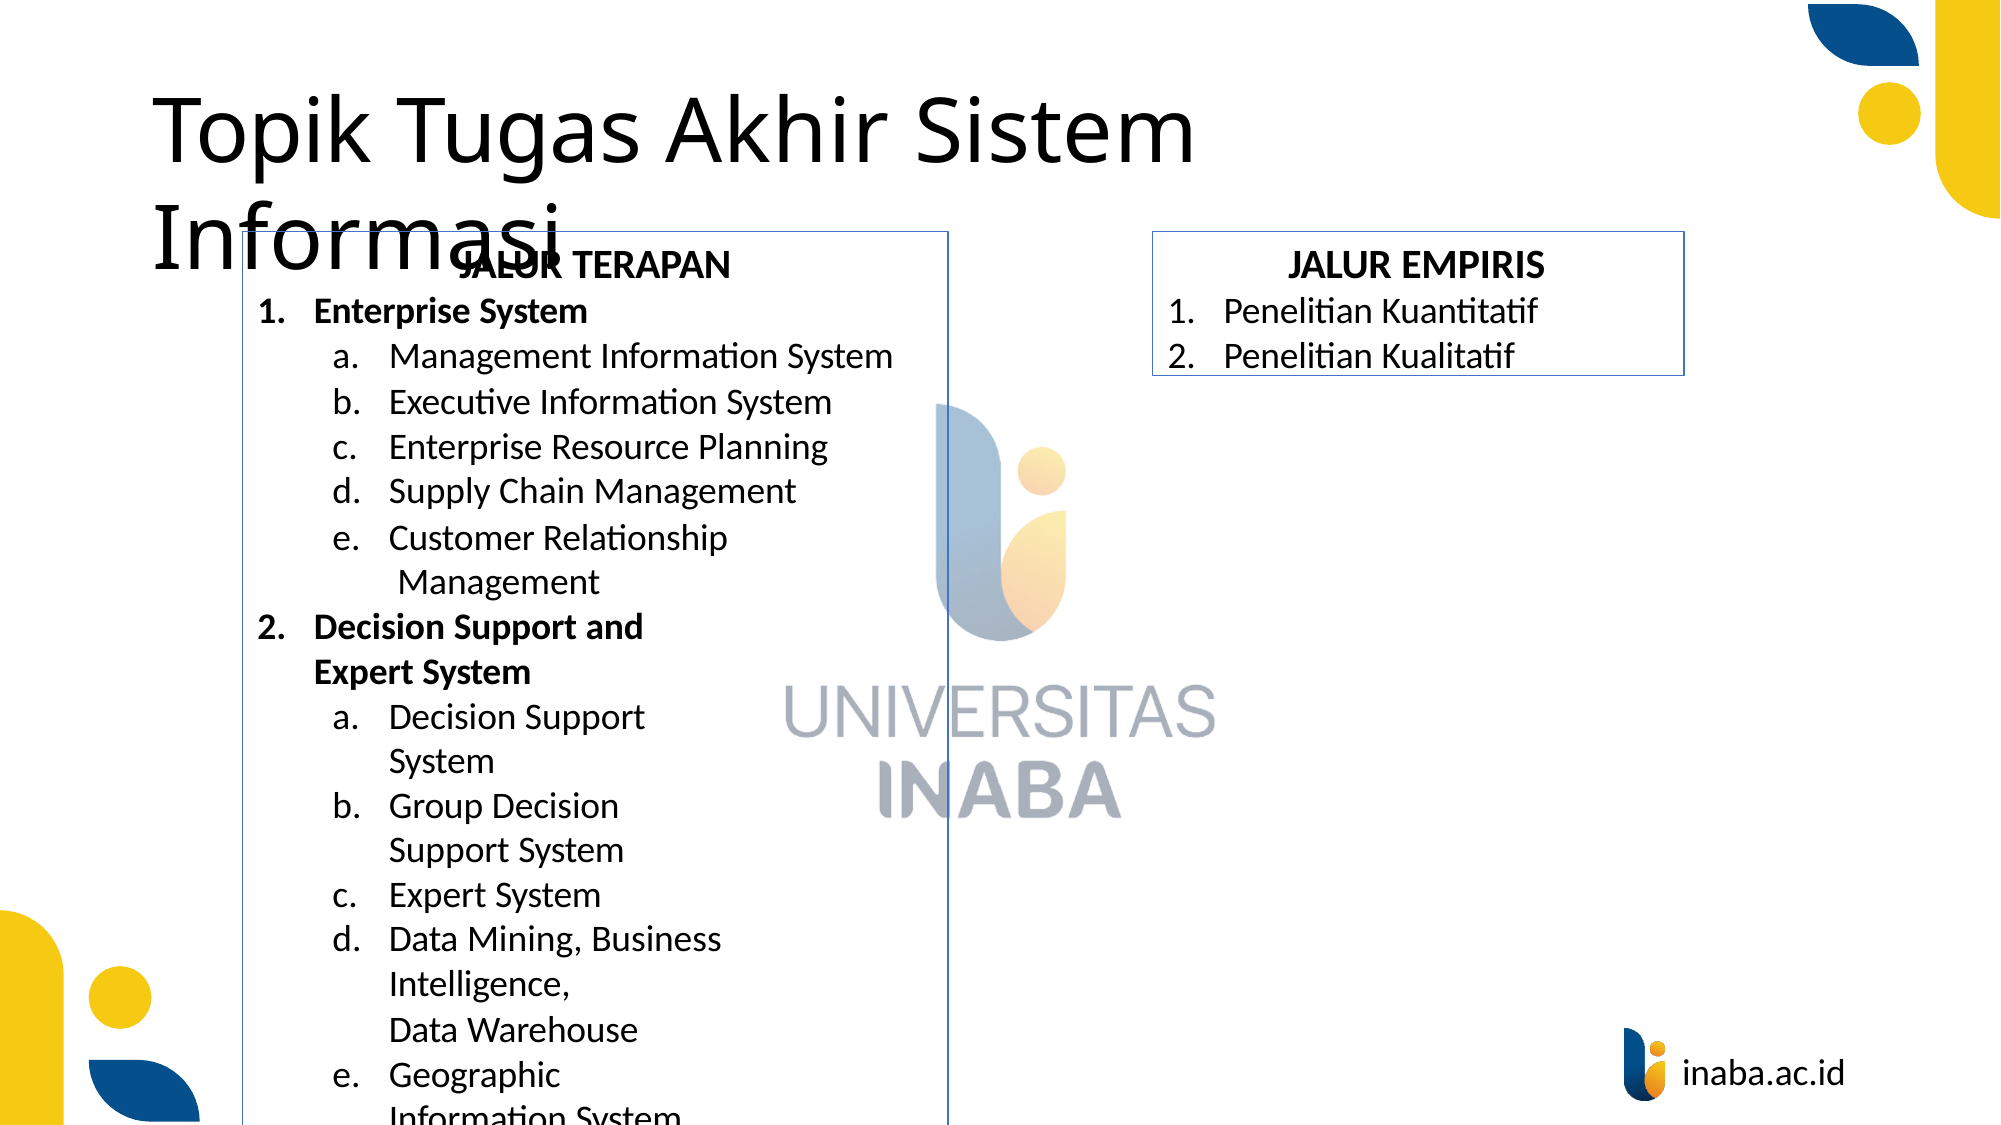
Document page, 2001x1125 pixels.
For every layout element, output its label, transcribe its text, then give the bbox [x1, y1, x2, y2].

title Topik Tugas Akhir Sistem Informasi [150, 70, 1418, 288]
picture [949, 372, 1226, 871]
footer inaba.ac.id [1680, 1047, 1850, 1125]
text_box JALUR EMPIRIS Penelitian Kuantitatif Penelitian Kualitatif [1152, 231, 1684, 376]
text_box JALUR TERAPAN Enterprise System Management Information System Executive Information System Enterprise Resource Planning Supply Chain Management Customer Relationship Management Decision Support and Expert System Decision Support System Group Decision Support System Expert System Data Mining, Business Intelligence, Data Warehouse Geographic Information System Management Science Mobile Information Technology [242, 231, 949, 1125]
picture [1624, 1028, 1665, 1101]
